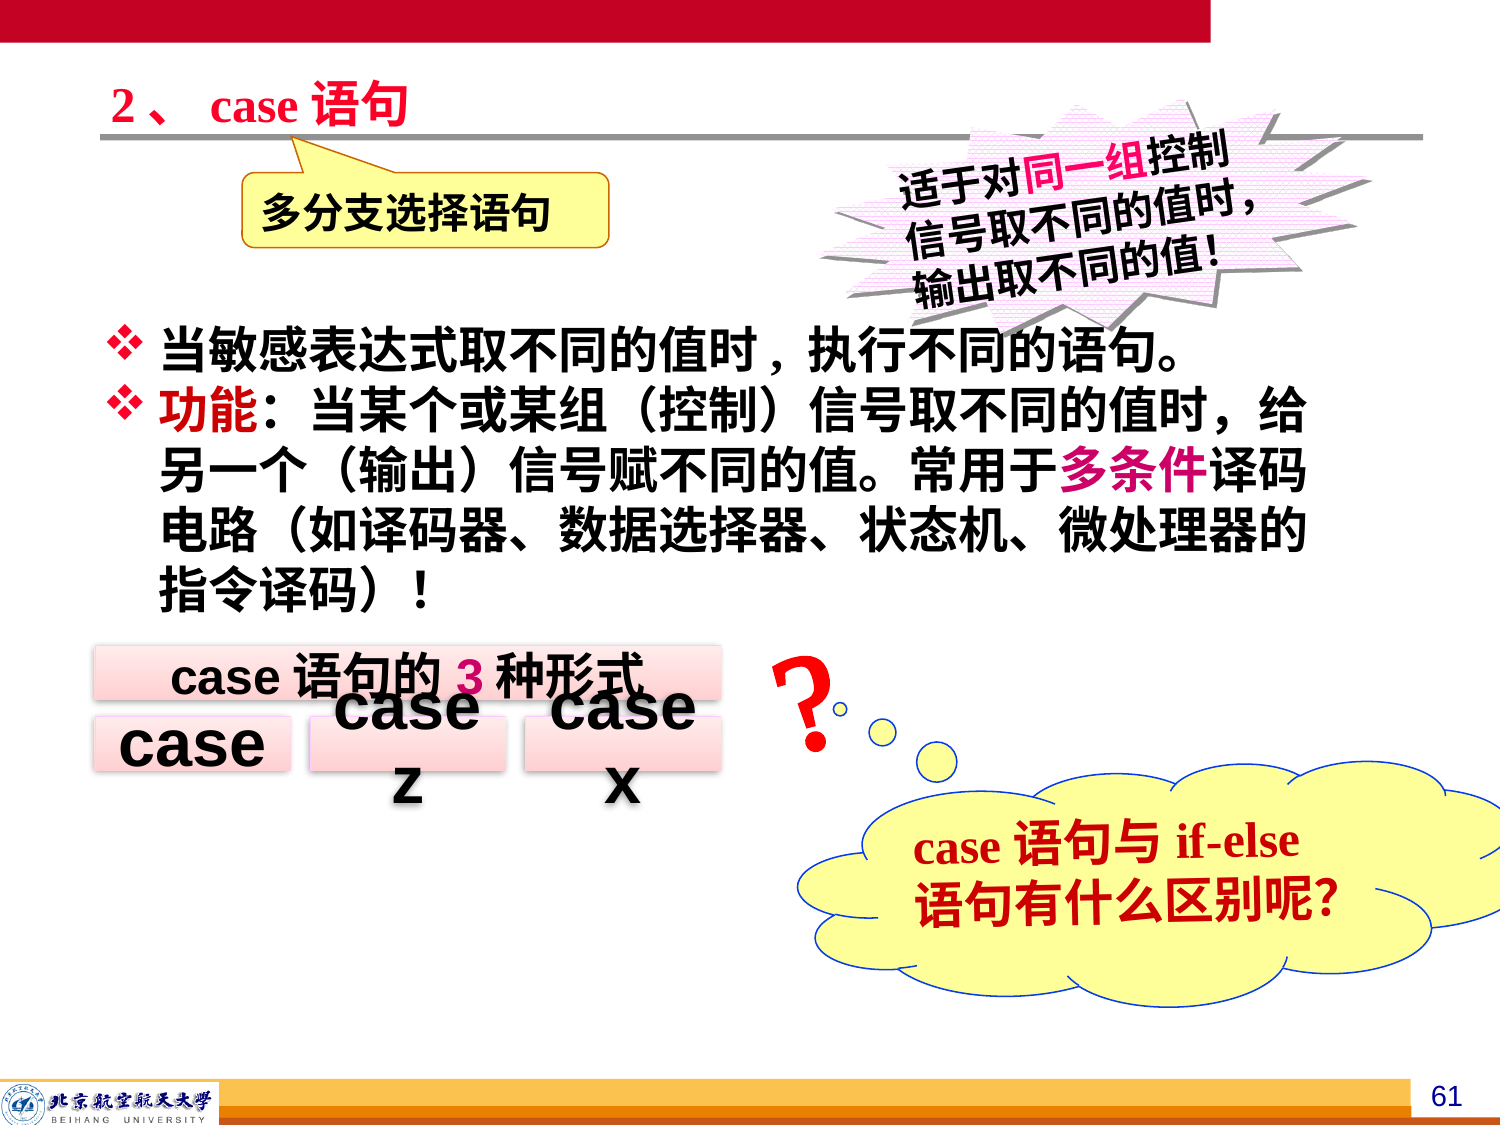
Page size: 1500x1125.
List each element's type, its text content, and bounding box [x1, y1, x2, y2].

text_box case语句与if-else语句有什么区别呢？ [916, 748, 957, 783]
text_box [15, 644, 800, 985]
text_box  [738, 557, 1013, 787]
text_box 当敏感表达式取不同的值时, 执行不同的语句。 功能：当某个或某组（控制）信号取不同的值时，给另一个（输出）信号赋不同的值。常用于多条件译码电路（如译码器、数据选择器、状态机、微处理器的指令译码）！ [87, 311, 1372, 675]
text_box 多分支选择语句 [242, 136, 609, 248]
text_box 适于对同一组控制 信号取不同的值时， 输出取不同的值！ [814, 97, 1369, 334]
picture [0, 1082, 219, 1125]
title 2、case语句 [99, 75, 1376, 138]
text_box case语句与if-else语句有什么区别呢？ [805, 761, 1500, 1008]
